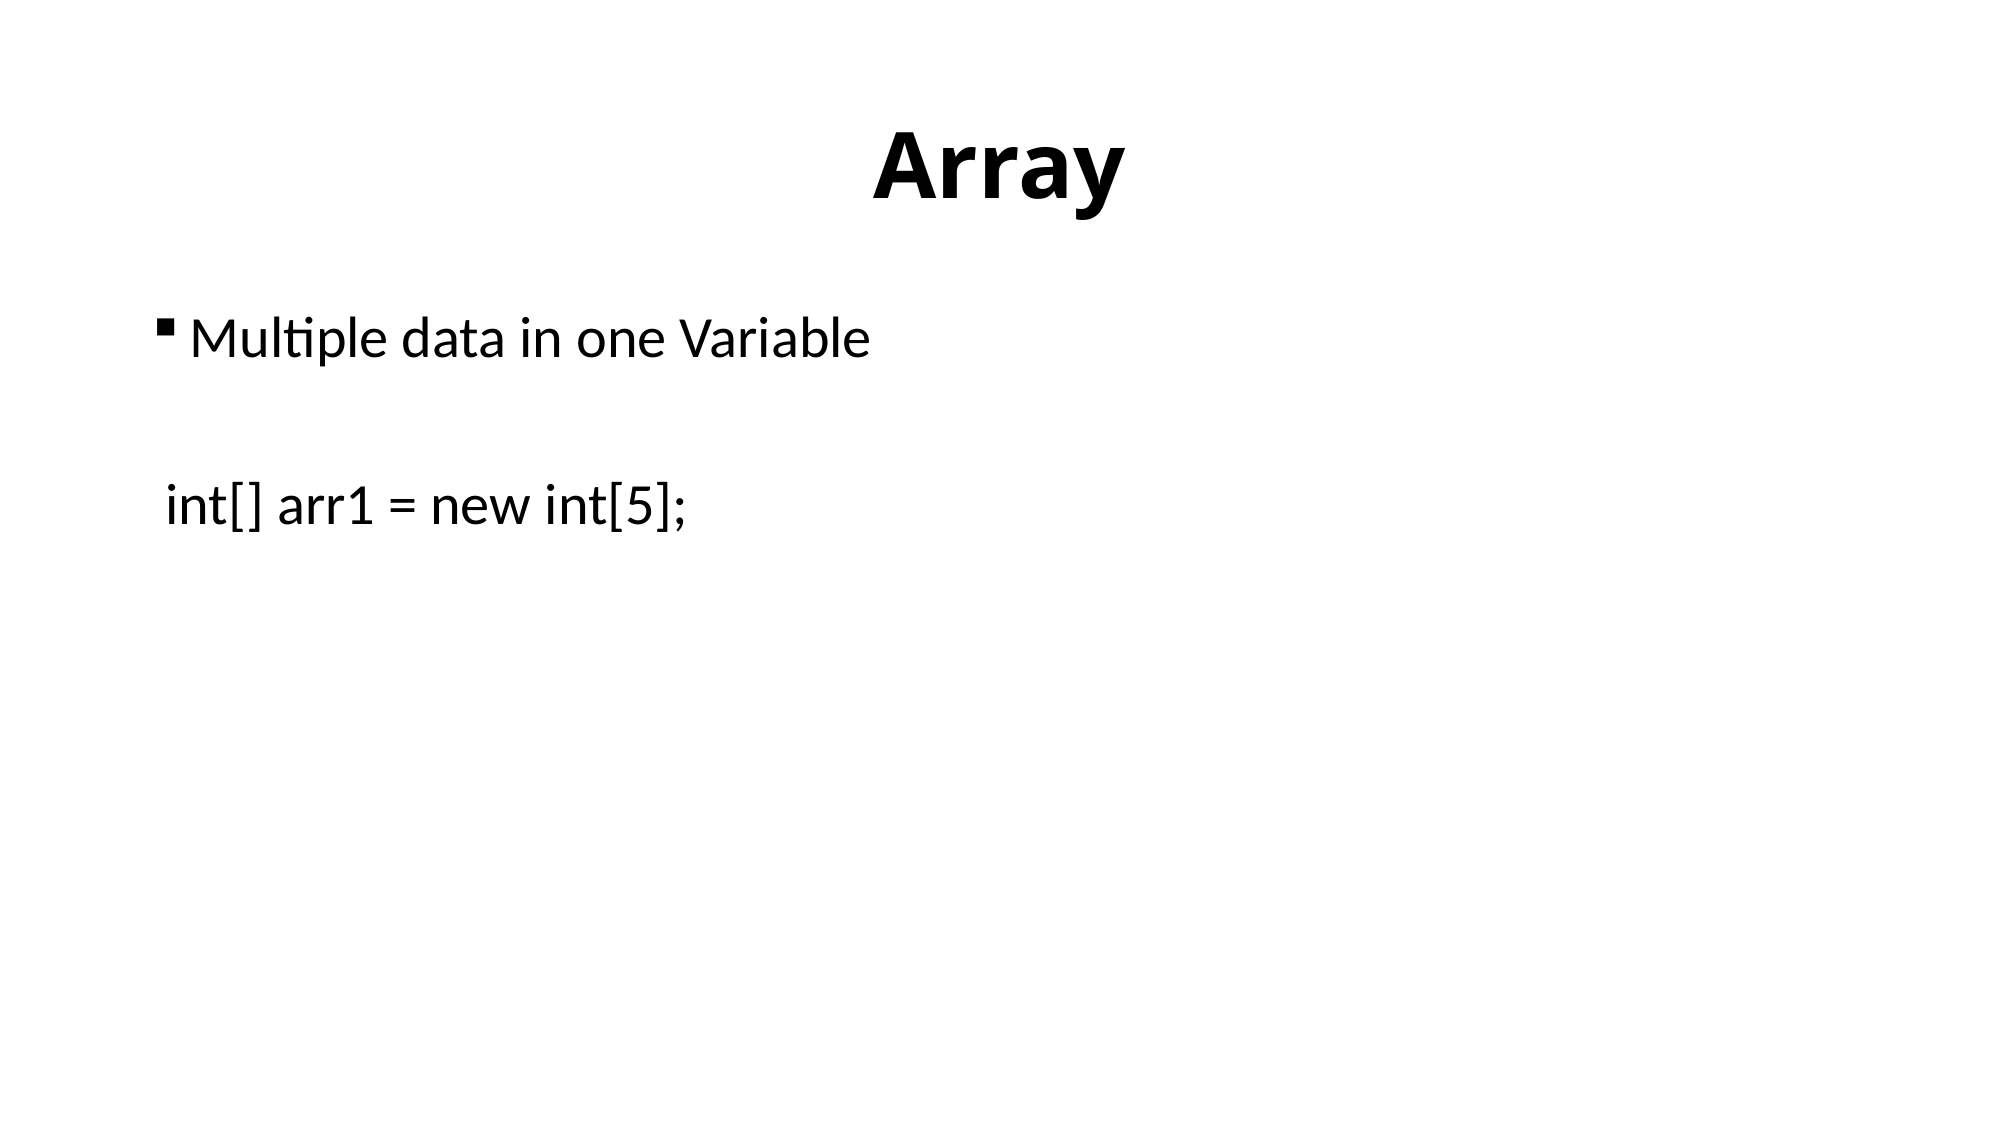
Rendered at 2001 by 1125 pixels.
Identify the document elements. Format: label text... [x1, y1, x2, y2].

list Multiple data in one Variable int[] arr1 = new int[5]; [137, 299, 1863, 1014]
title Array [137, 59, 1863, 278]
